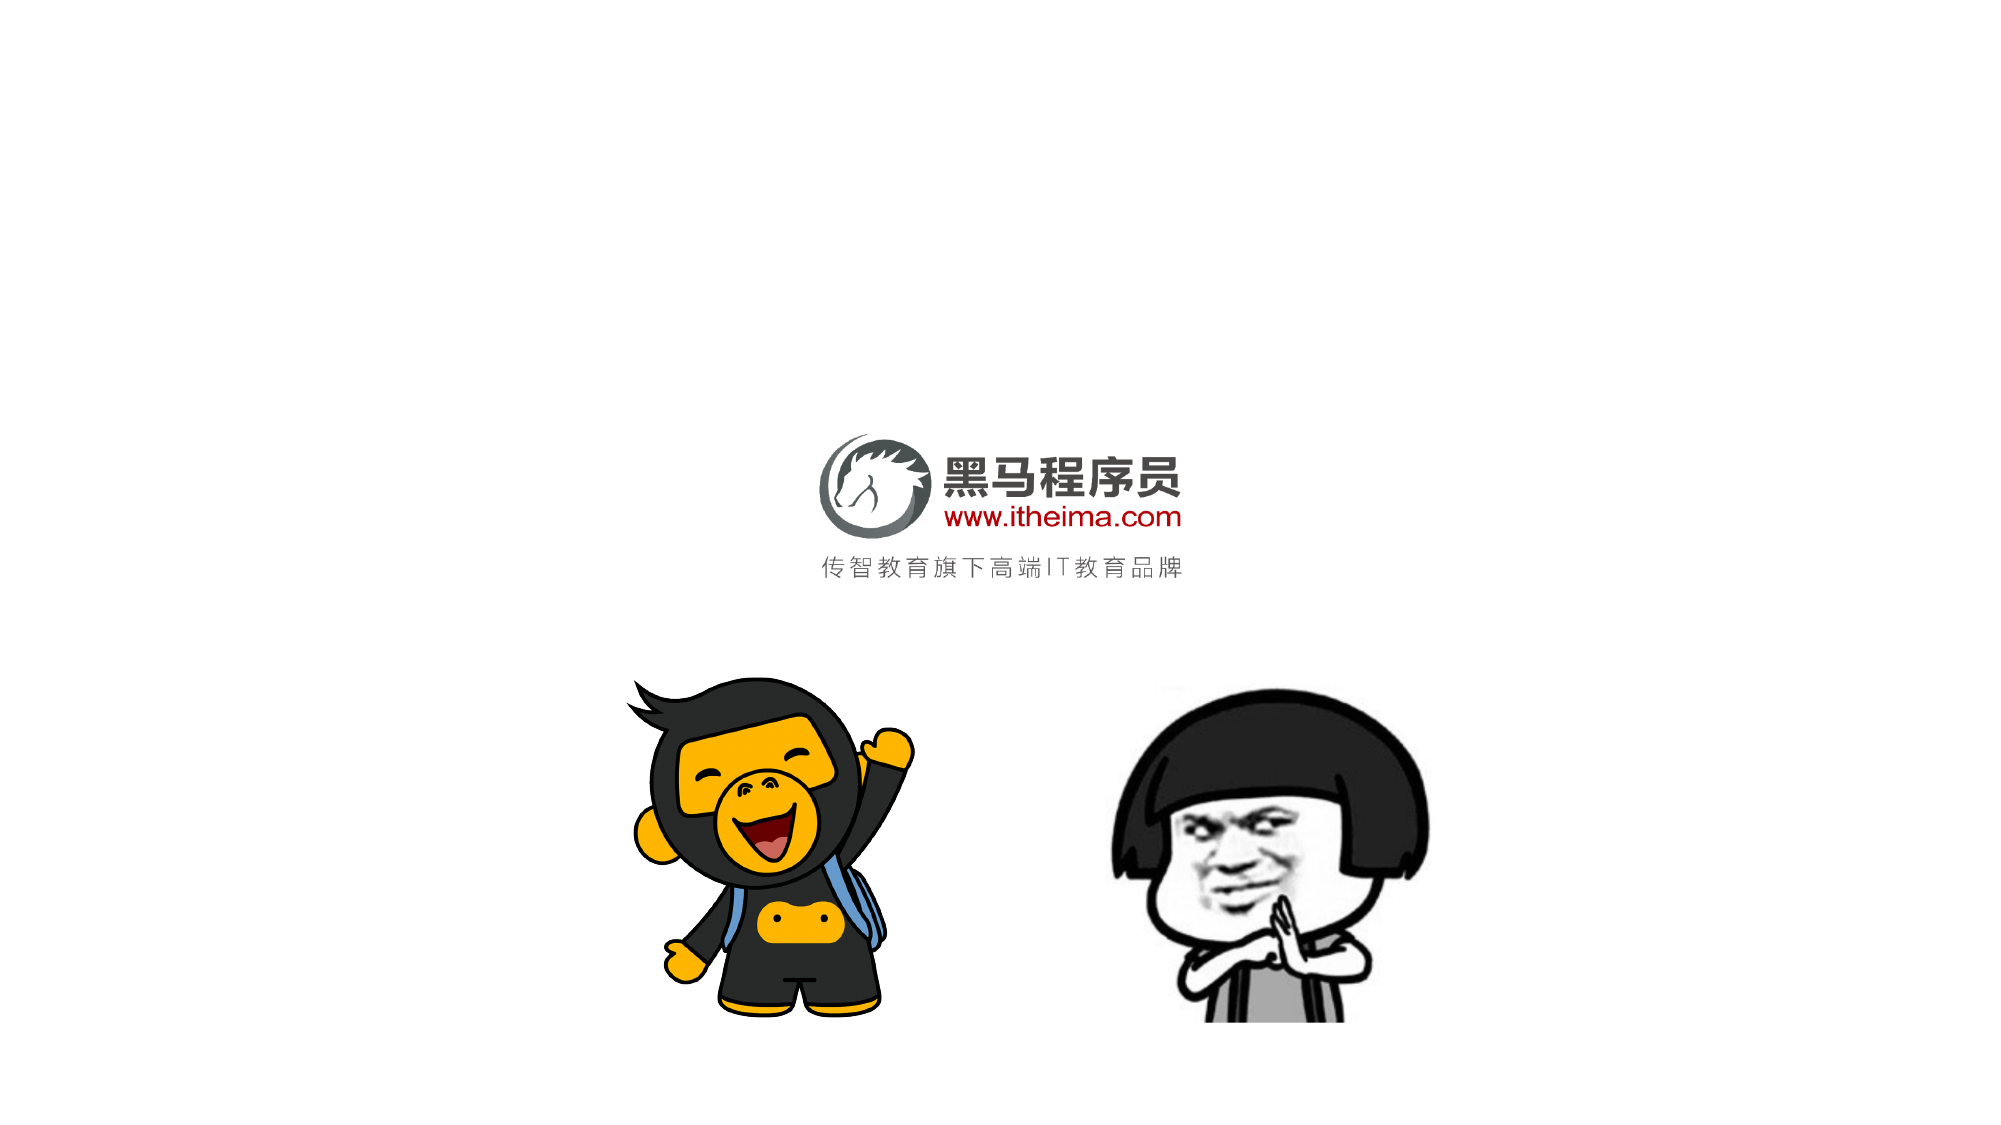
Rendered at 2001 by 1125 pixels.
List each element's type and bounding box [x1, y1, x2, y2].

picture [376, 427, 1497, 1053]
